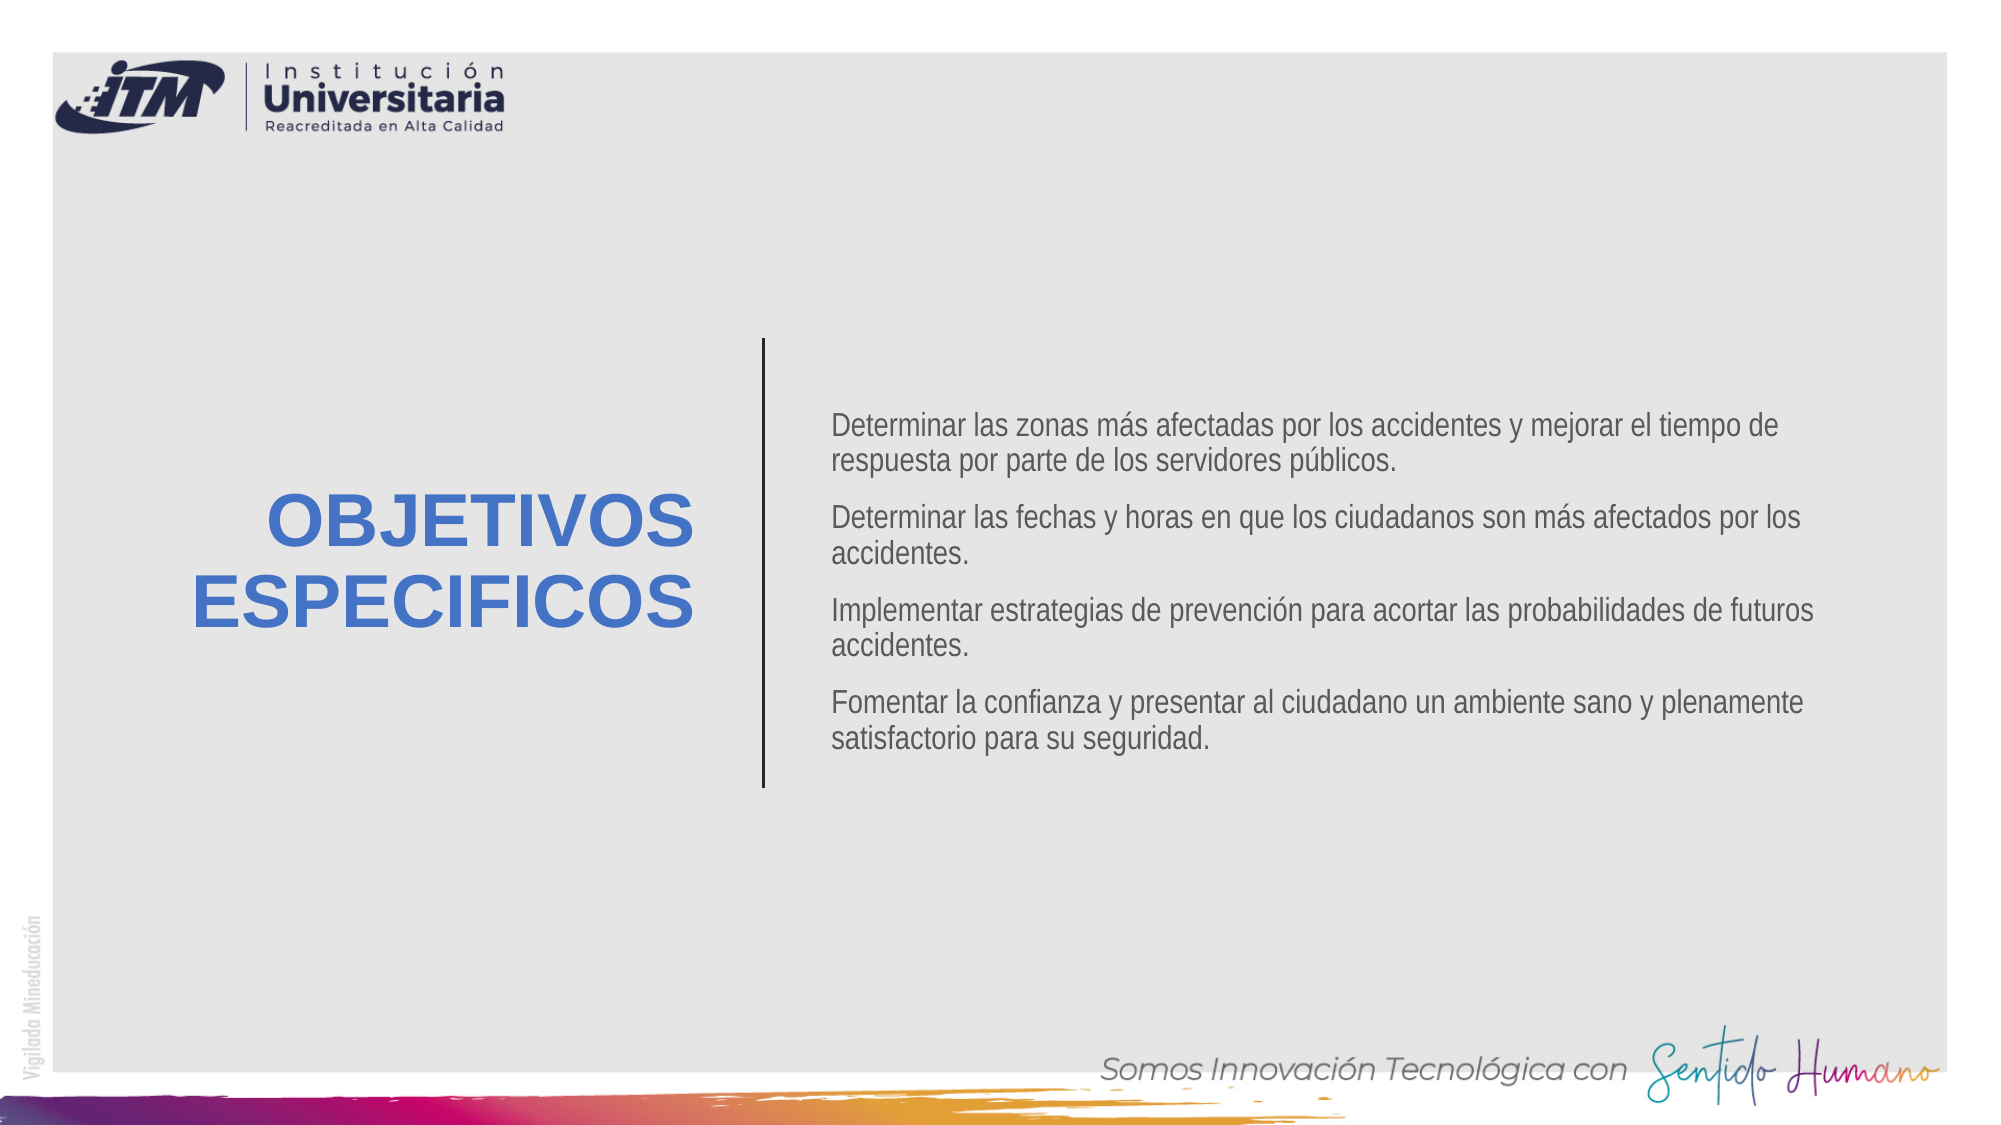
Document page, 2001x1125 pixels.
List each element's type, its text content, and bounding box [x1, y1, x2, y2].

text_box [52, 51, 1948, 1073]
list Determinar las zonas más afectadas por los accidentes y mejorar el tiempo de respuesta por parte de los servidores públicos. Determinar las fechas y horas en que los ciudadanos son más afectados por los accidentes. Implementar estrategias de prevención para acortar las probabilidades de futuros accidentes. Fomentar la confianza y presentar al ciudadano un ambiente sano y plenamente satisfactorio para su seguridad. [816, 399, 1842, 778]
title OBJETIVOS ESPECIFICOS [137, 158, 711, 967]
picture [0, 0, 2000, 1125]
